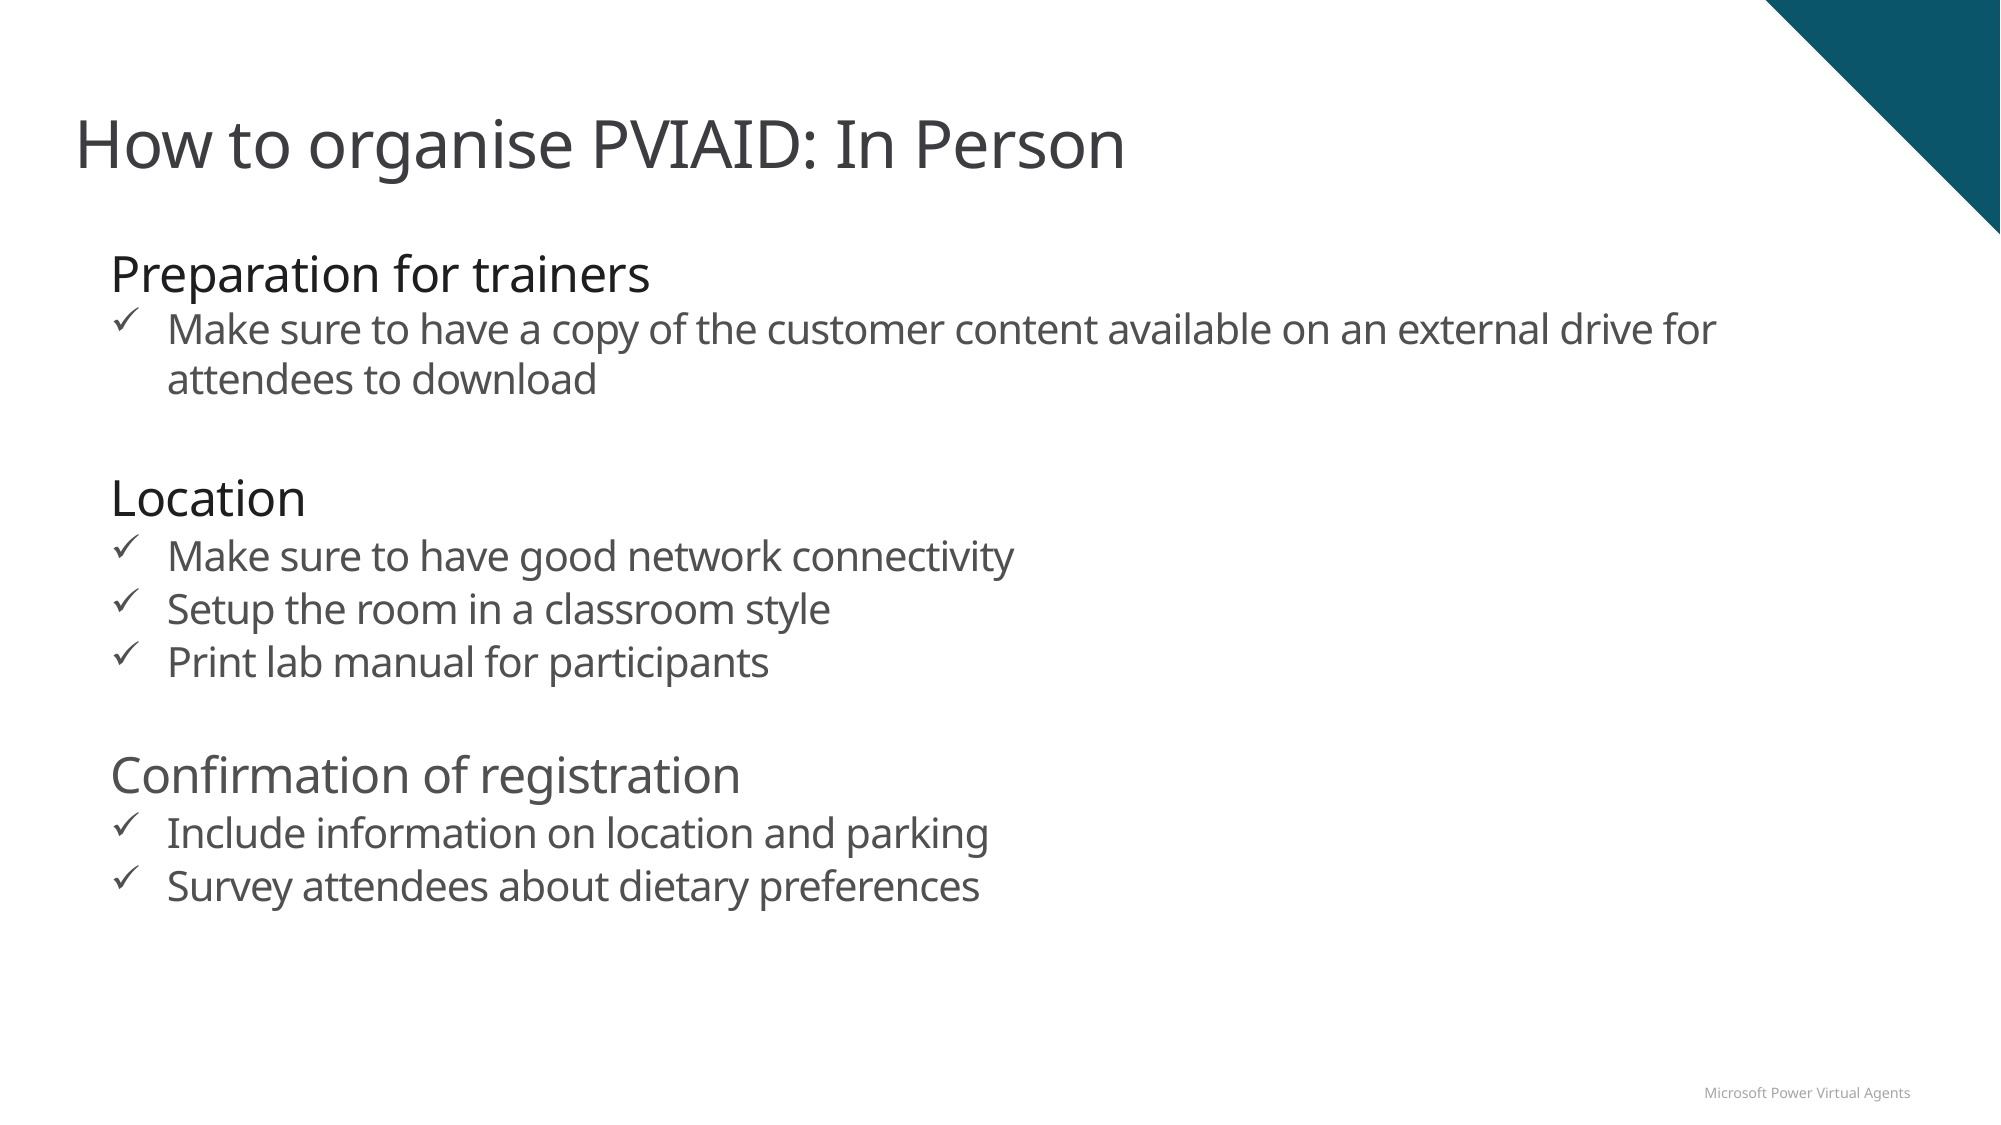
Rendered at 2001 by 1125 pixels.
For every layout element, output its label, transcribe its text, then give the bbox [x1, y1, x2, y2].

title How to organise PVIAID: In Person [74, 101, 1930, 183]
text_box [1764, 0, 2000, 236]
text_box Preparation for trainers Make sure to have a copy of the customer content available on an external drive for attendees to download Location Make sure to have good network connectivity Setup the room in a classroom style Print lab manual for participants Confirmation of registration Include information on location and parking Survey attendees about dietary preferences [95, 235, 1904, 1024]
